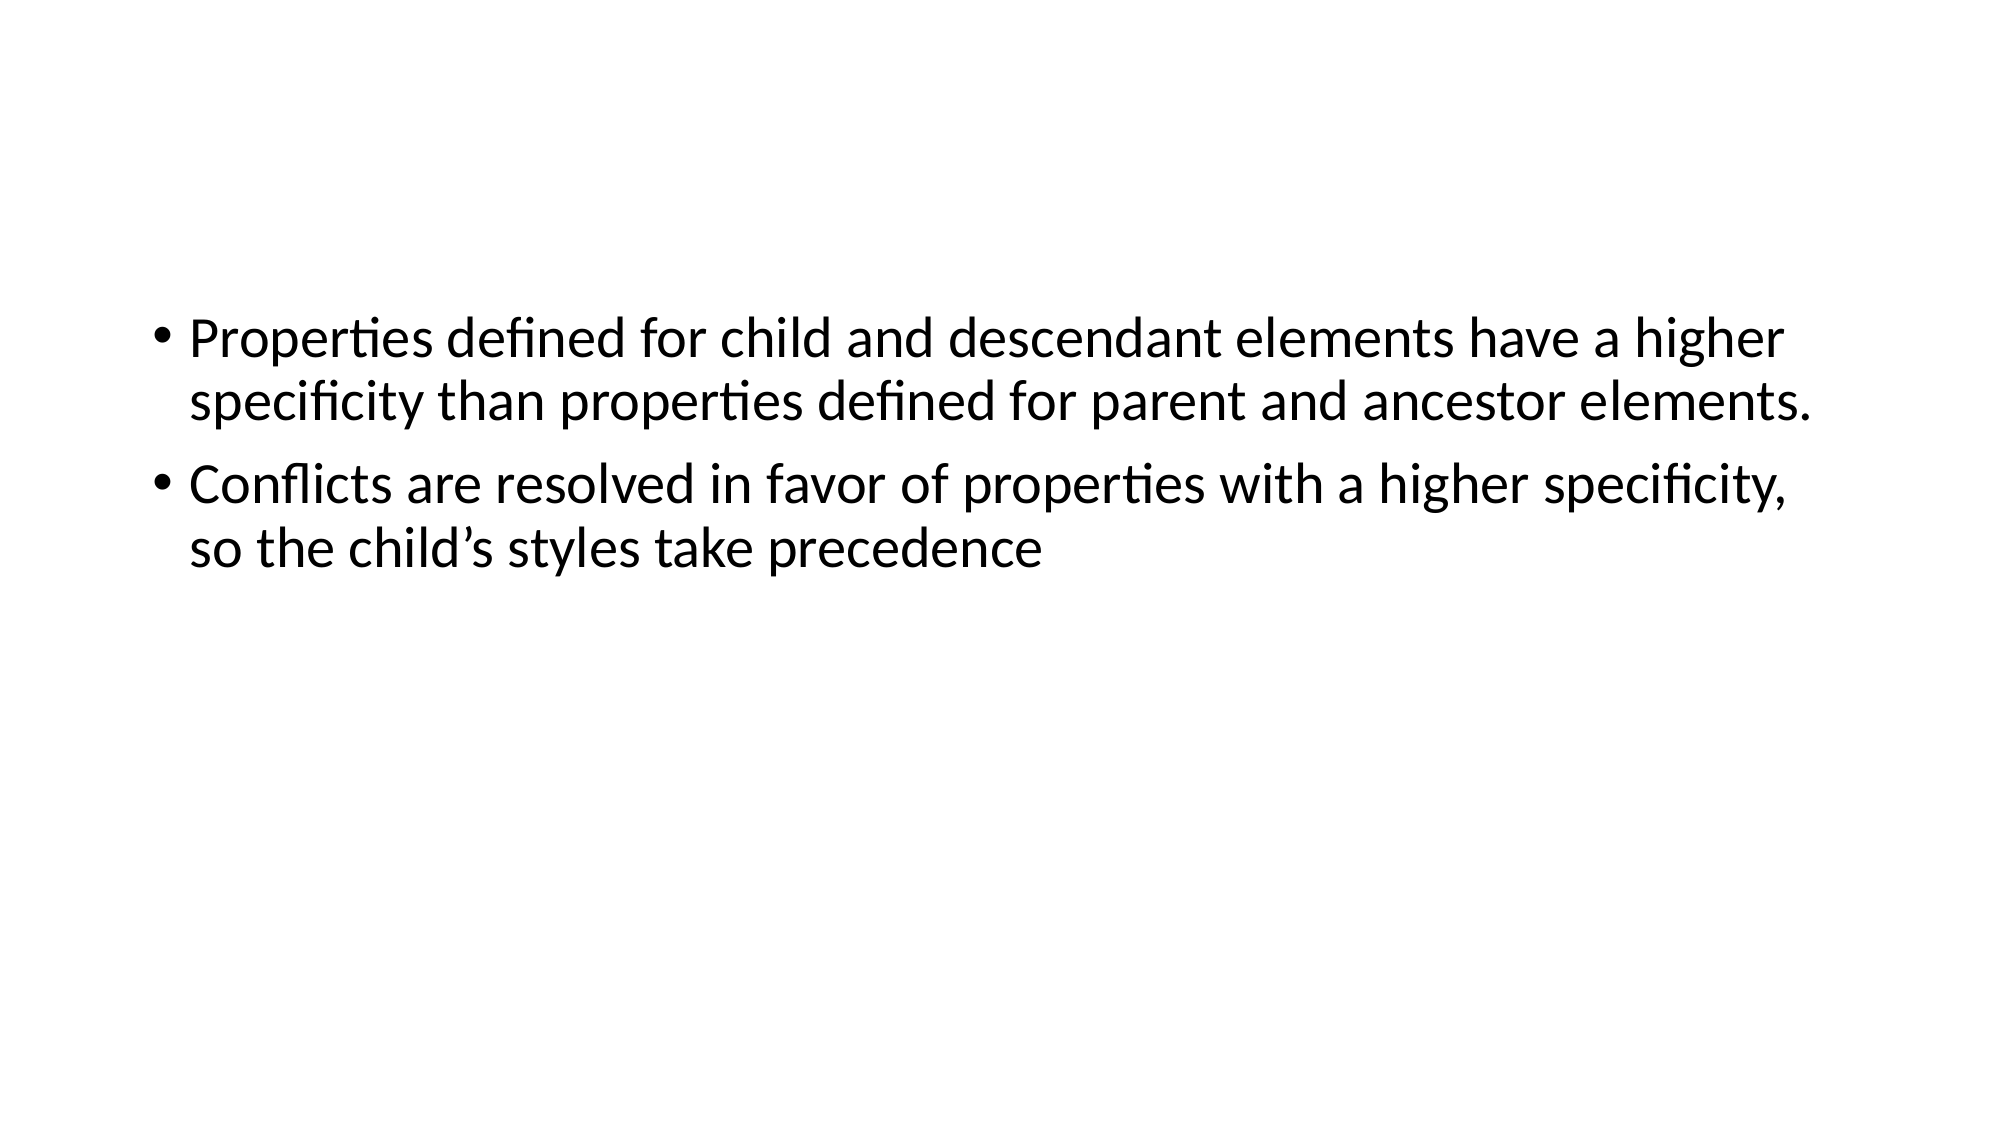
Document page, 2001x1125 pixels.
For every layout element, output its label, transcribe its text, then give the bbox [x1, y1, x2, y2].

list Properties defined for child and descendant elements have a higher specificity than properties defined for parent and ancestor elements. Conflicts are resolved in favor of properties with a higher specificity, so the child’s styles take precedence [137, 299, 1863, 1014]
